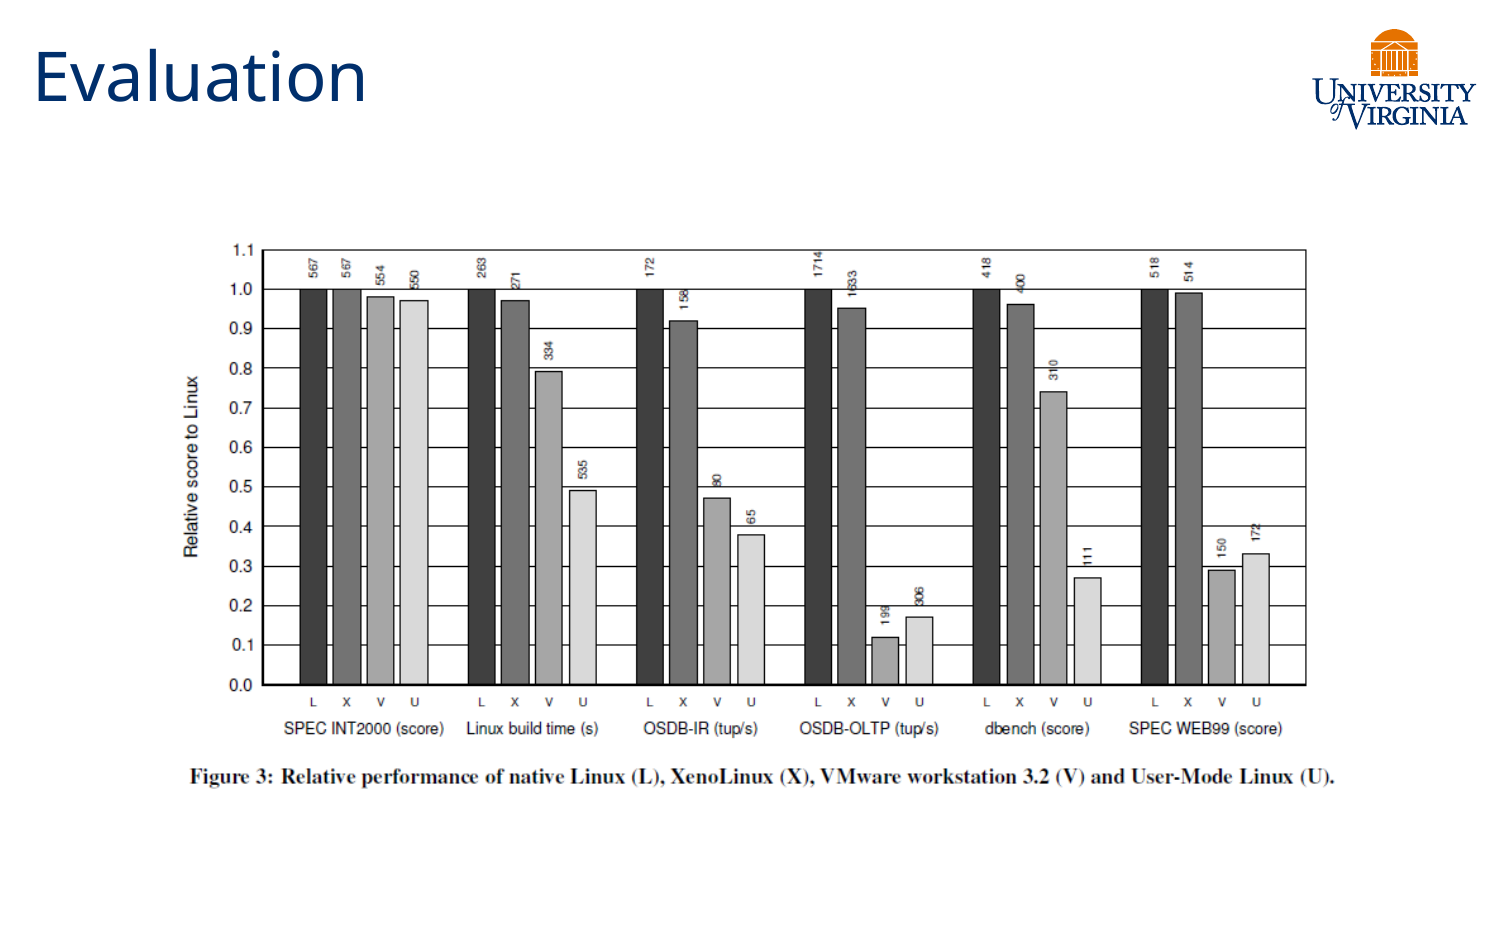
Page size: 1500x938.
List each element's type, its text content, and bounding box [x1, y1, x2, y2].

picture [139, 228, 1356, 804]
title Evaluation [17, 14, 1297, 145]
